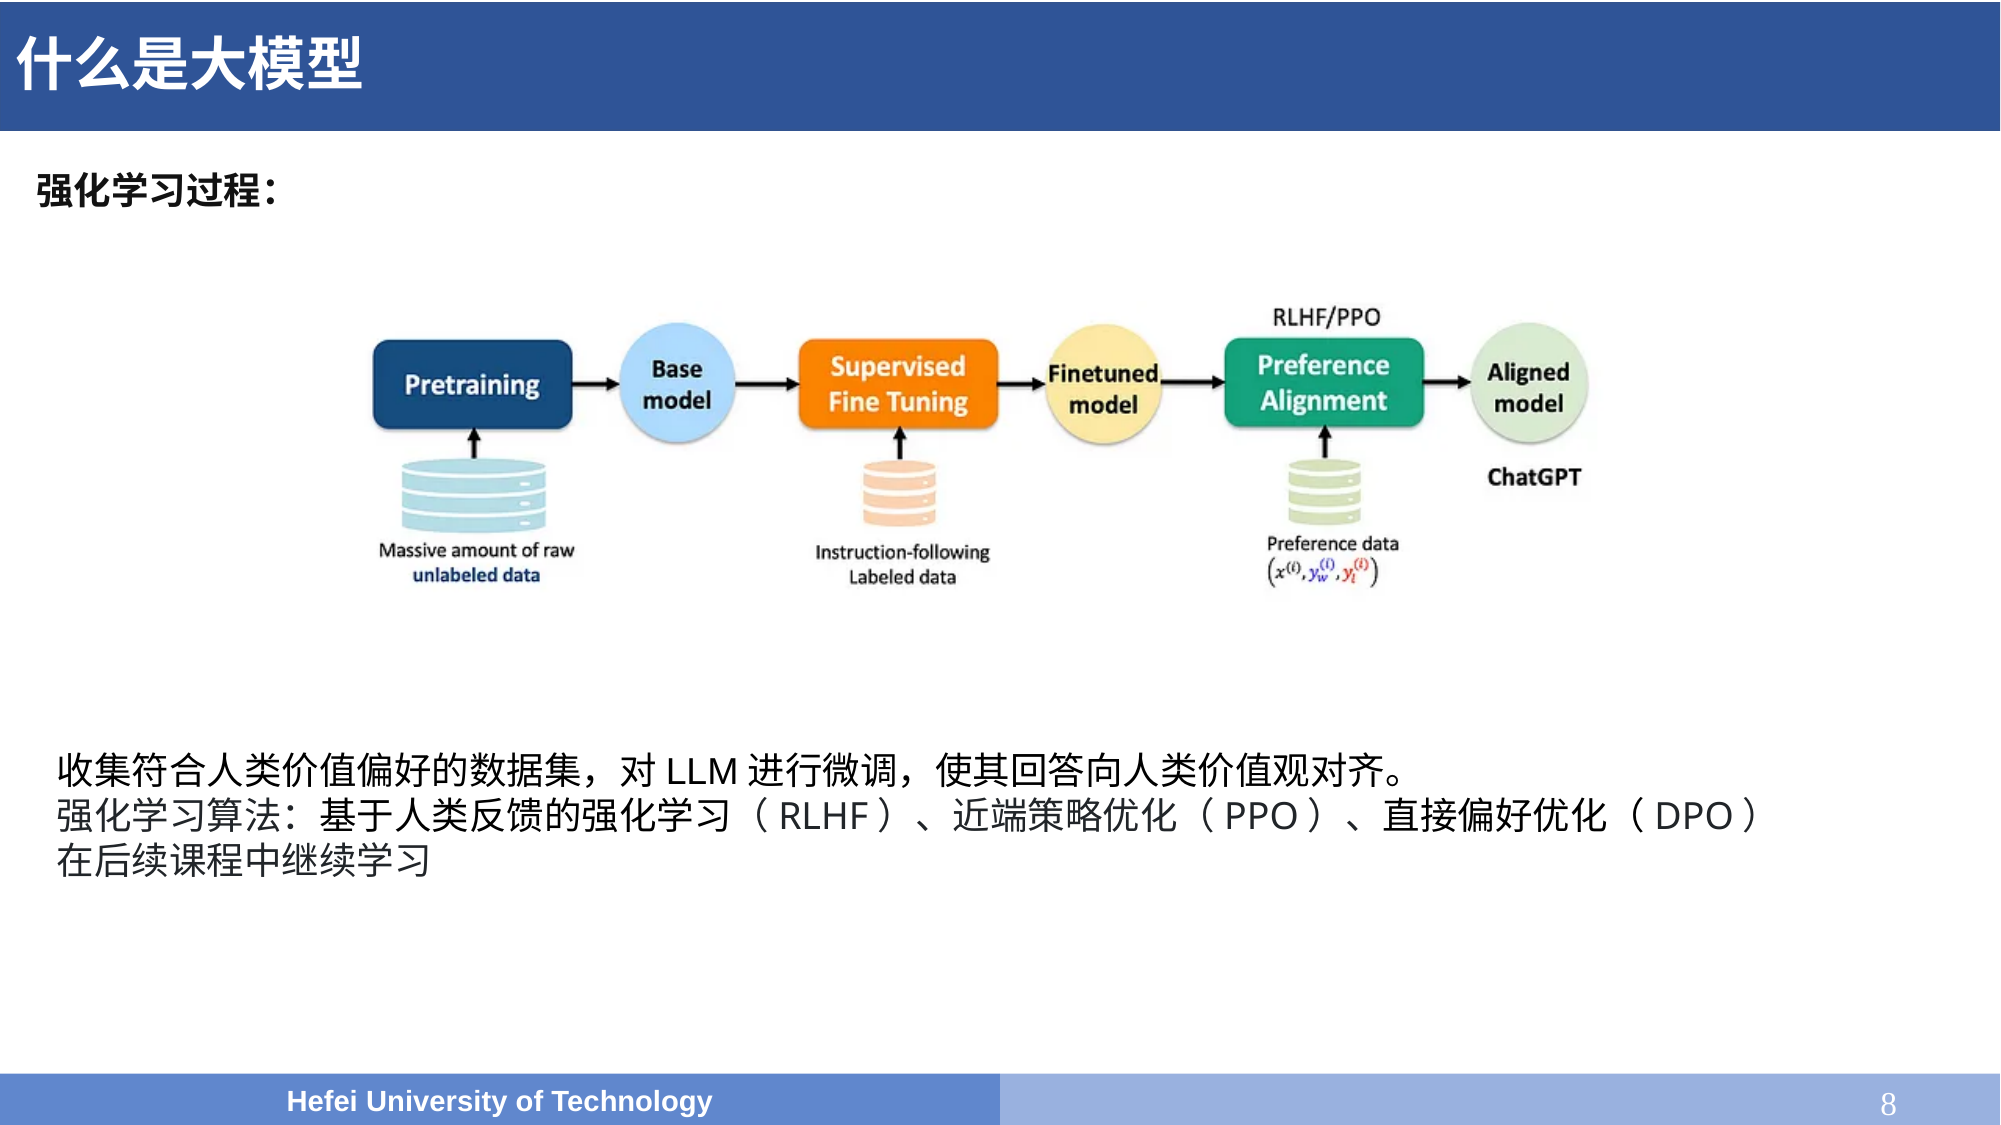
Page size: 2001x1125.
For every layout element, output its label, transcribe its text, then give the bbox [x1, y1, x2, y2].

text_box 强化学习过程： [21, 159, 1033, 219]
text_box 收集符合人类价值偏好的数据集，对LLM进行微调，使其回答向人类价值观对齐。 强化学习算法：基于人类反馈的强化学习（RLHF）、近端策略优化（PPO）、直接偏好优化（DPO） 在后续课程中继续学习 [42, 739, 1937, 890]
picture [321, 301, 1616, 602]
slide_number 8 [1462, 1073, 1913, 1125]
title 什么是大模型 [0, 3, 1937, 131]
